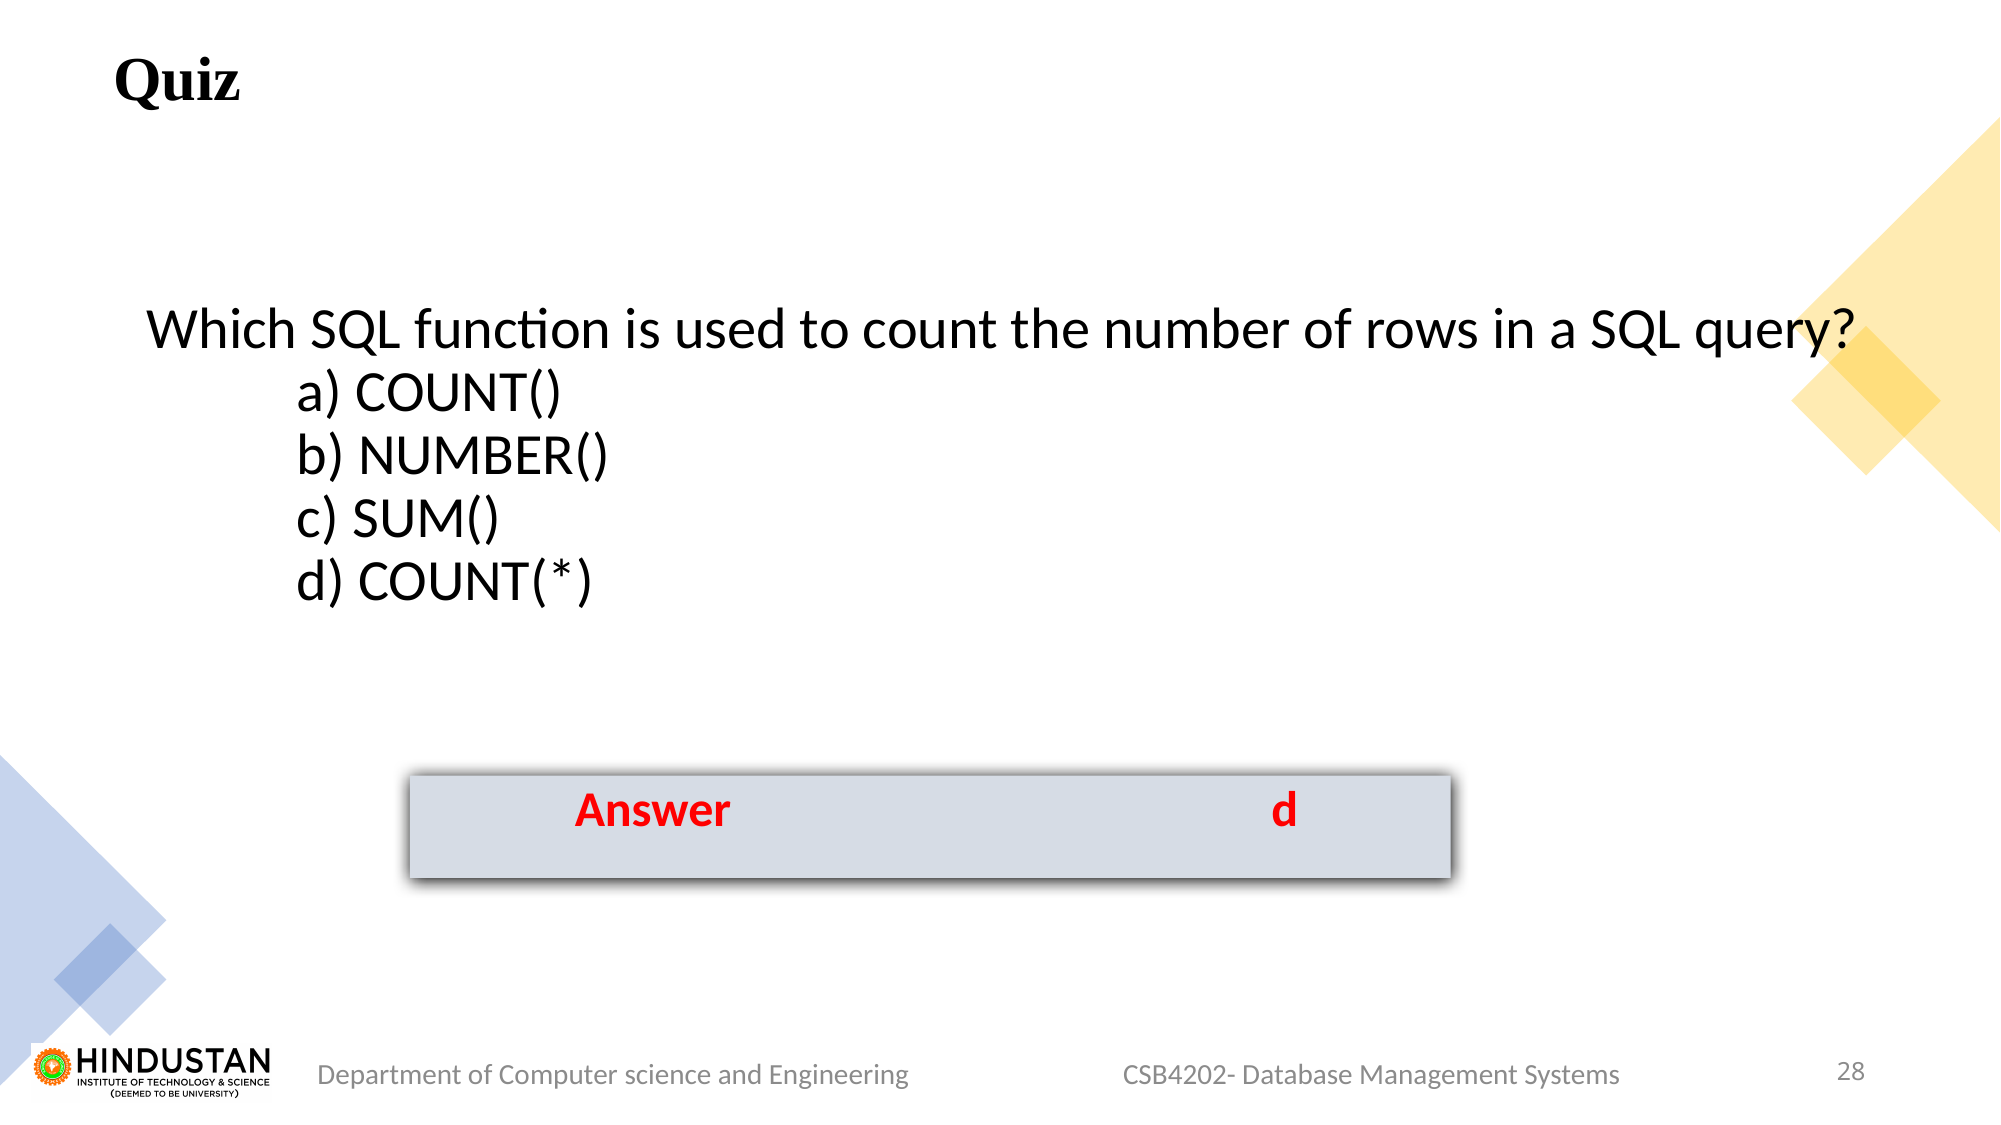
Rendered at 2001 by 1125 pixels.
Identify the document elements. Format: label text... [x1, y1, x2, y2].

title Quiz [98, 30, 1424, 131]
text_box [52, 921, 168, 1038]
text_box Answer d [409, 775, 1451, 879]
picture [31, 1043, 272, 1103]
slide_number 28 [1812, 1042, 1881, 1103]
text_box [1824, 115, 2000, 535]
footer Department of Computer science and Engineering CSB4202- Database Management Systems [271, 1042, 1792, 1103]
text_box [0, 0, 2000, 1125]
text_box [0, 753, 168, 1088]
text_box Which SQL function is used to count the number of rows in a SQL query? a) COUNT() b) NUMBER() c) SUM() d) COUNT(*) [131, 290, 1954, 697]
